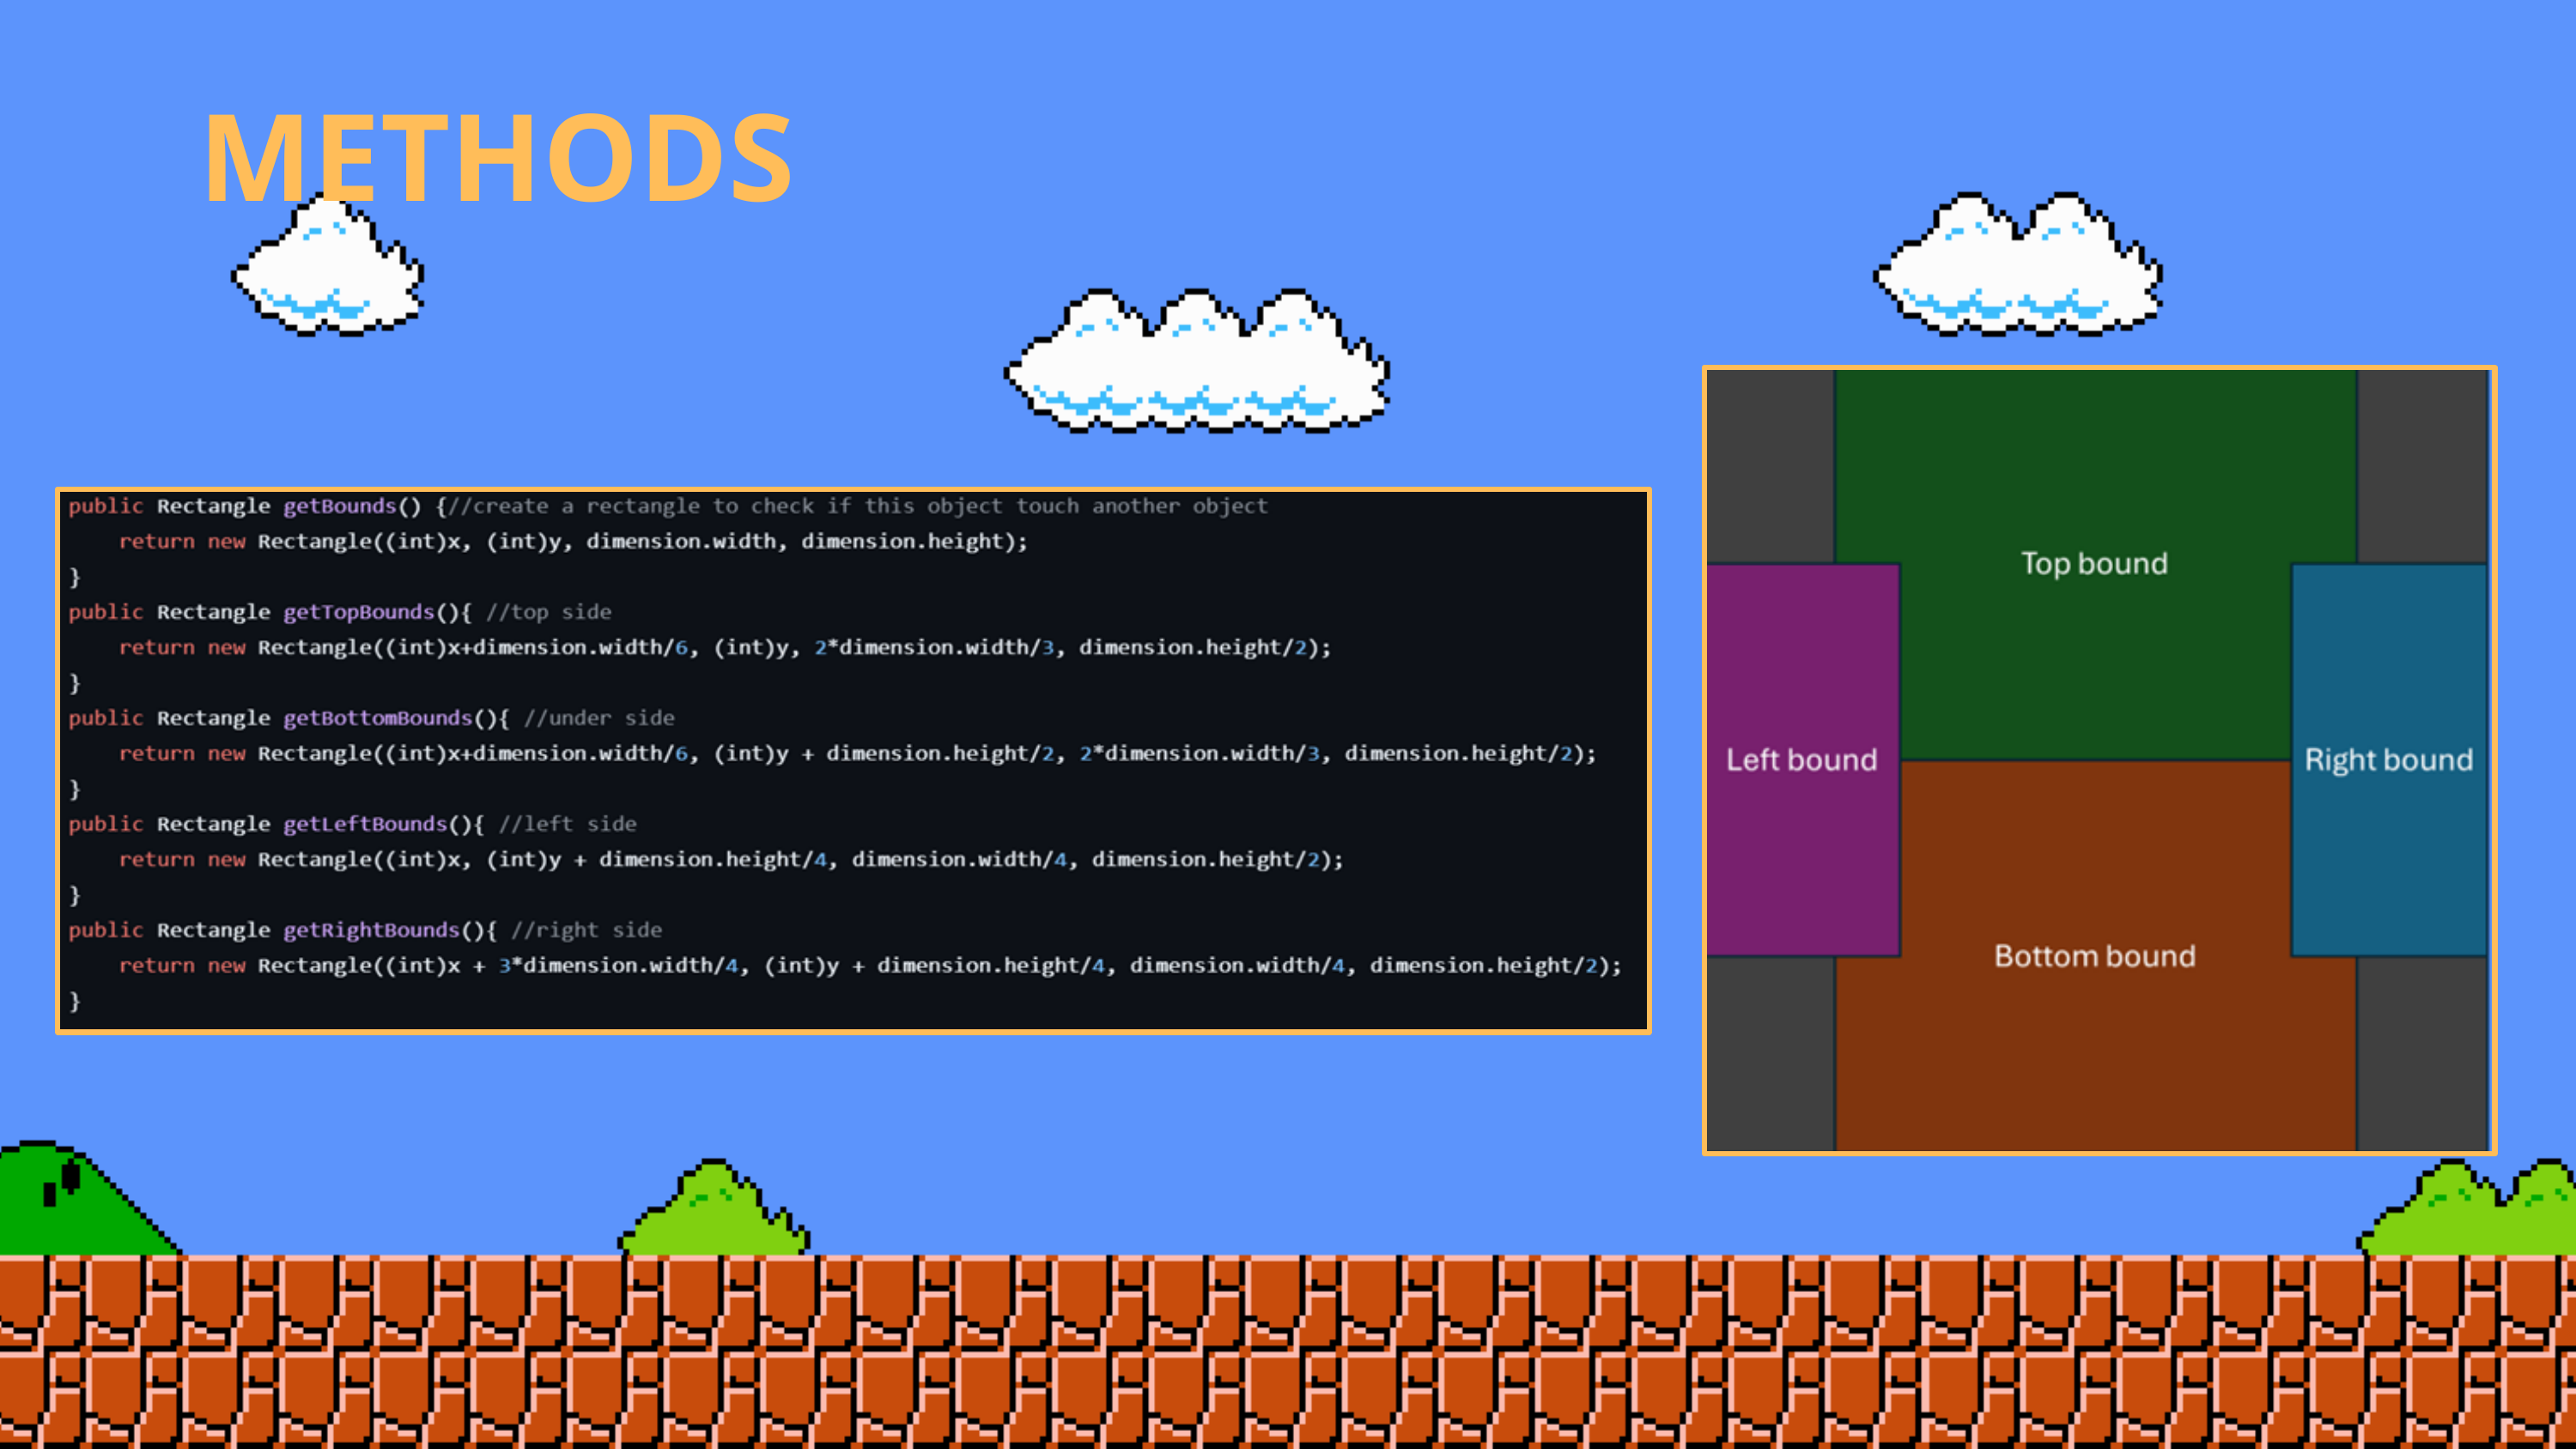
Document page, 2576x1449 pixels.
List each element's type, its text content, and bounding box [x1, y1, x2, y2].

text_box [1873, 191, 2163, 337]
text_box [231, 227, 424, 337]
text_box [58, 488, 1649, 1033]
text_box [1004, 288, 1390, 433]
text_box METHODS [193, 56, 801, 227]
text_box [0, 1140, 2576, 1449]
text_box [1704, 367, 2495, 1155]
